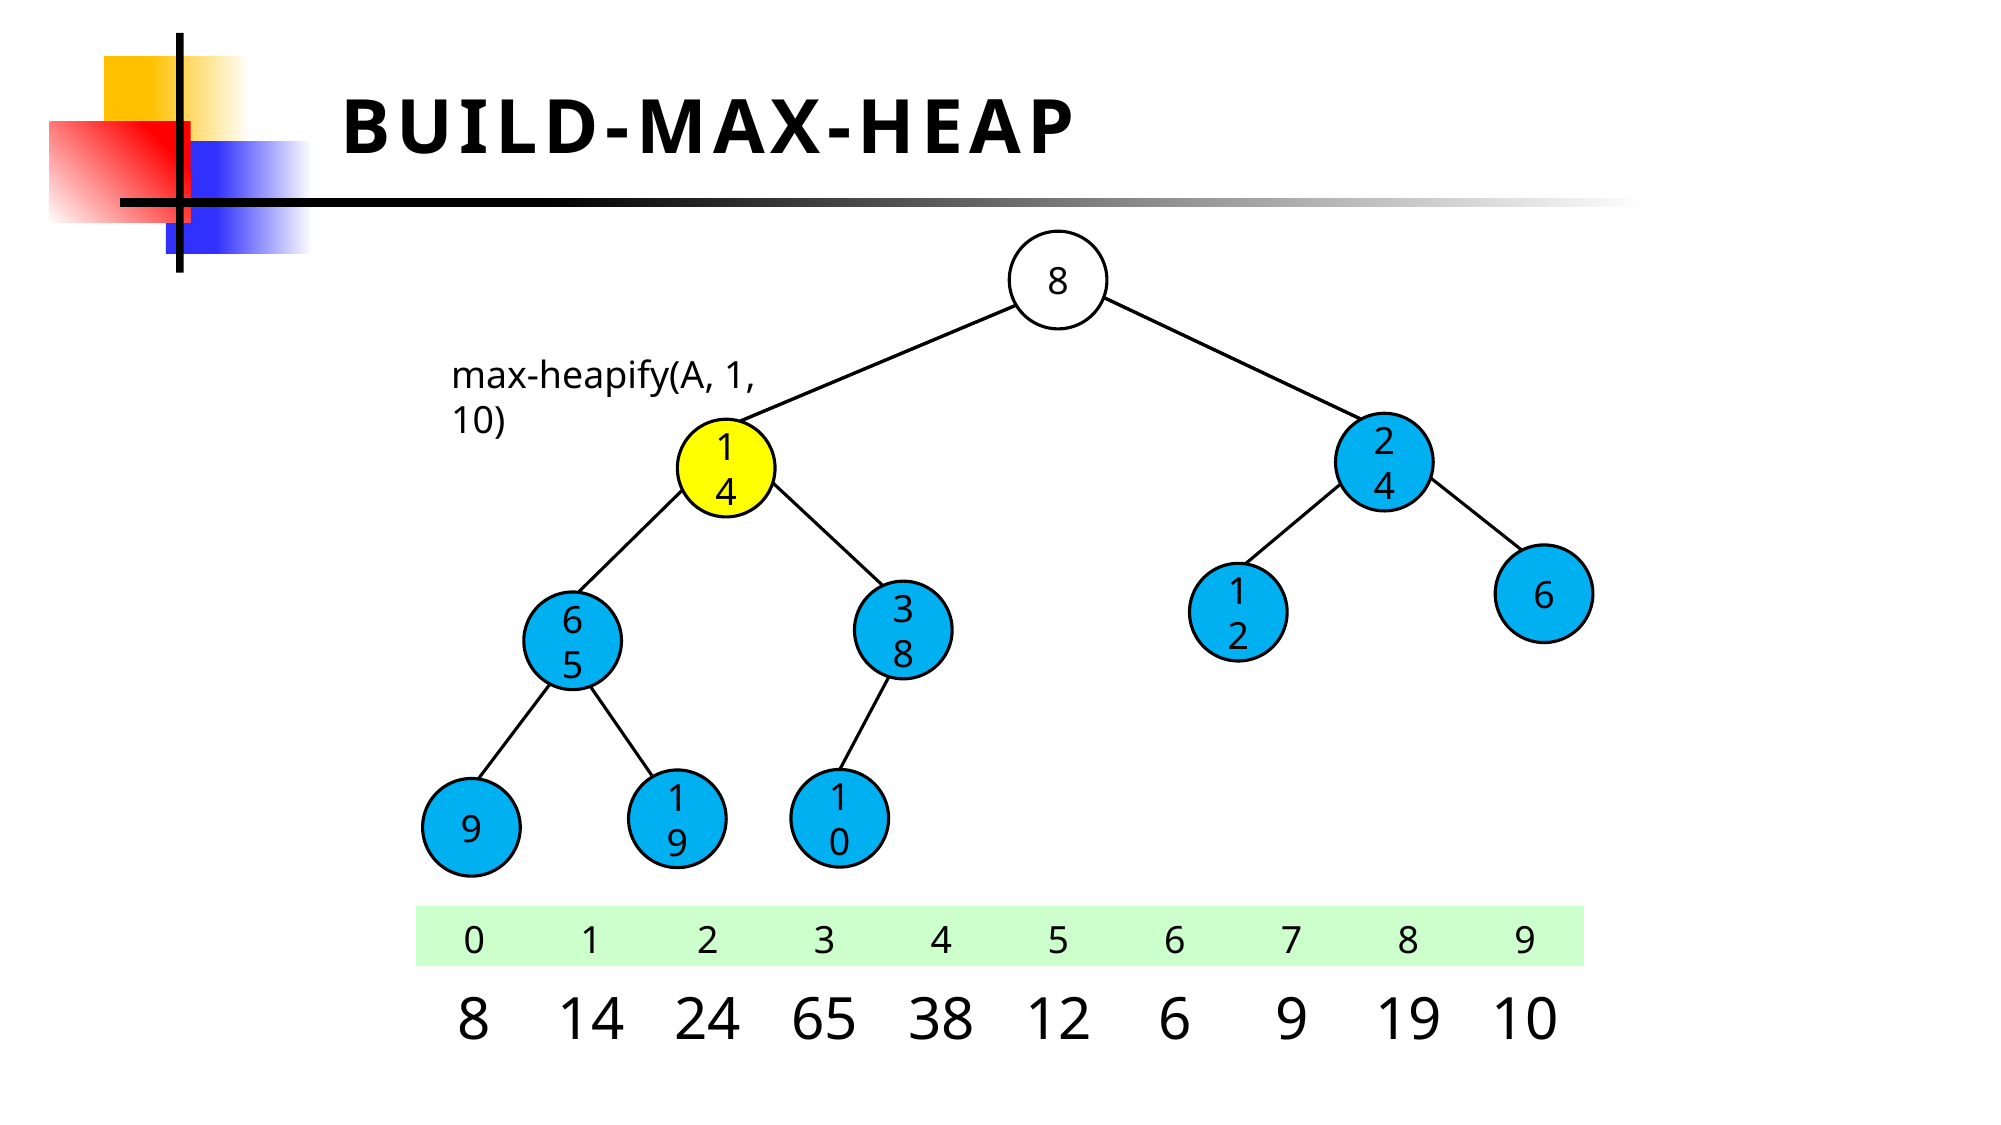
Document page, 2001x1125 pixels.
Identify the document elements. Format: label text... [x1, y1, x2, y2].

table_header 9 [1467, 906, 1584, 966]
table_header 8 [1350, 906, 1467, 966]
table_cell 19 [1350, 966, 1467, 1068]
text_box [422, 231, 1593, 877]
table_header 0 [416, 906, 533, 966]
table_header 6 [1116, 906, 1233, 966]
table_header 1 [533, 906, 649, 966]
table_cell 14 [533, 966, 649, 1068]
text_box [49, 32, 1644, 273]
table_cell 6 [1116, 966, 1233, 1068]
table_cell 38 [883, 966, 1000, 1068]
table_header 4 [883, 906, 1000, 966]
table_cell 9 [1233, 966, 1350, 1068]
table_header 5 [1000, 906, 1116, 966]
table_cell 65 [766, 966, 883, 1068]
table_cell 12 [1000, 966, 1116, 1068]
table_cell 10 [1467, 966, 1584, 1068]
table_header 7 [1233, 906, 1350, 966]
table_header 3 [766, 906, 883, 966]
table_cell 8 [416, 966, 533, 1068]
table_header 2 [649, 906, 766, 966]
table_cell 24 [649, 966, 766, 1068]
